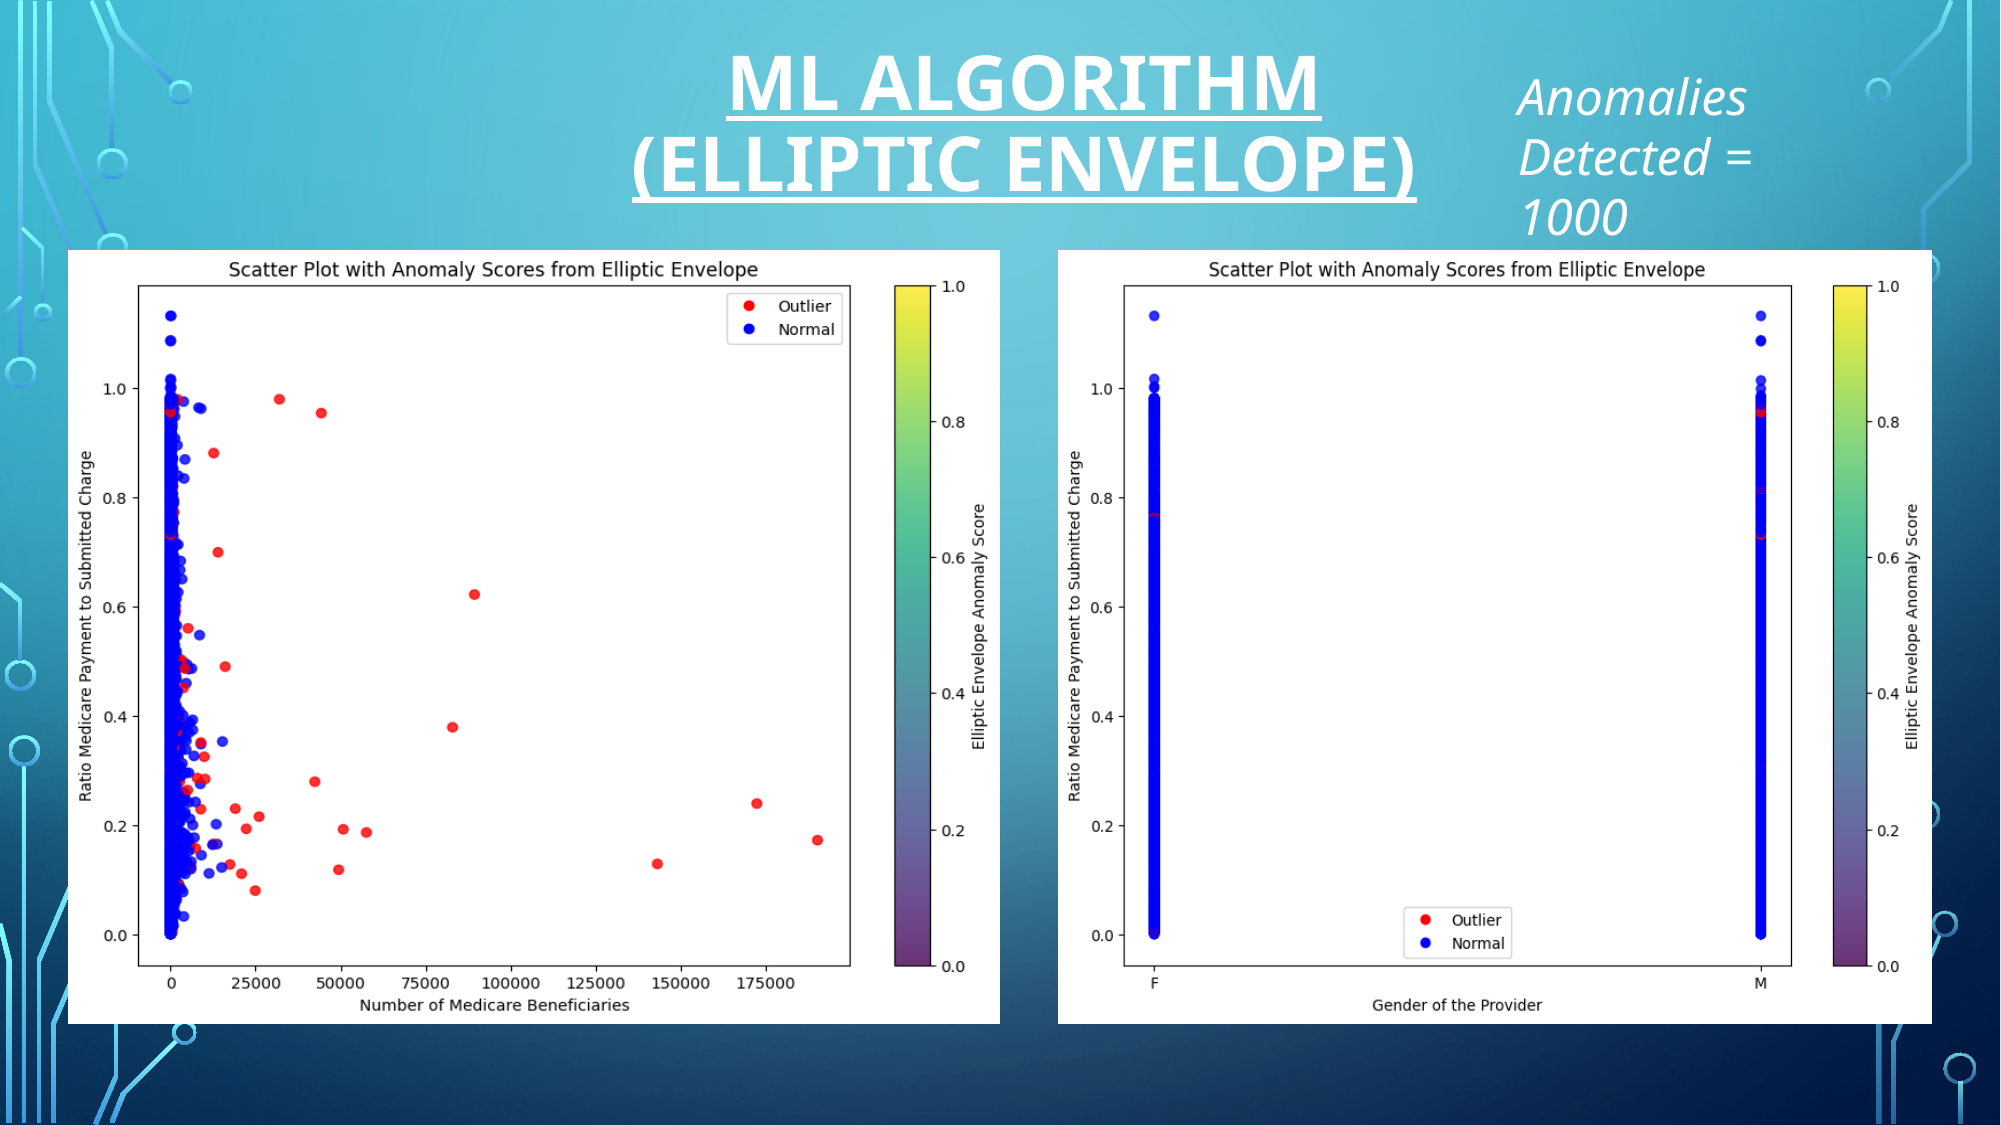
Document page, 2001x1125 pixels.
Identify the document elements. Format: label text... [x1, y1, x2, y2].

picture [68, 250, 1001, 1024]
title ML Algorithm (Elliptic envelope) [616, 31, 1433, 221]
picture [1057, 250, 1932, 1024]
text_box Anomalies Detected = 1000 [1503, 58, 1879, 250]
